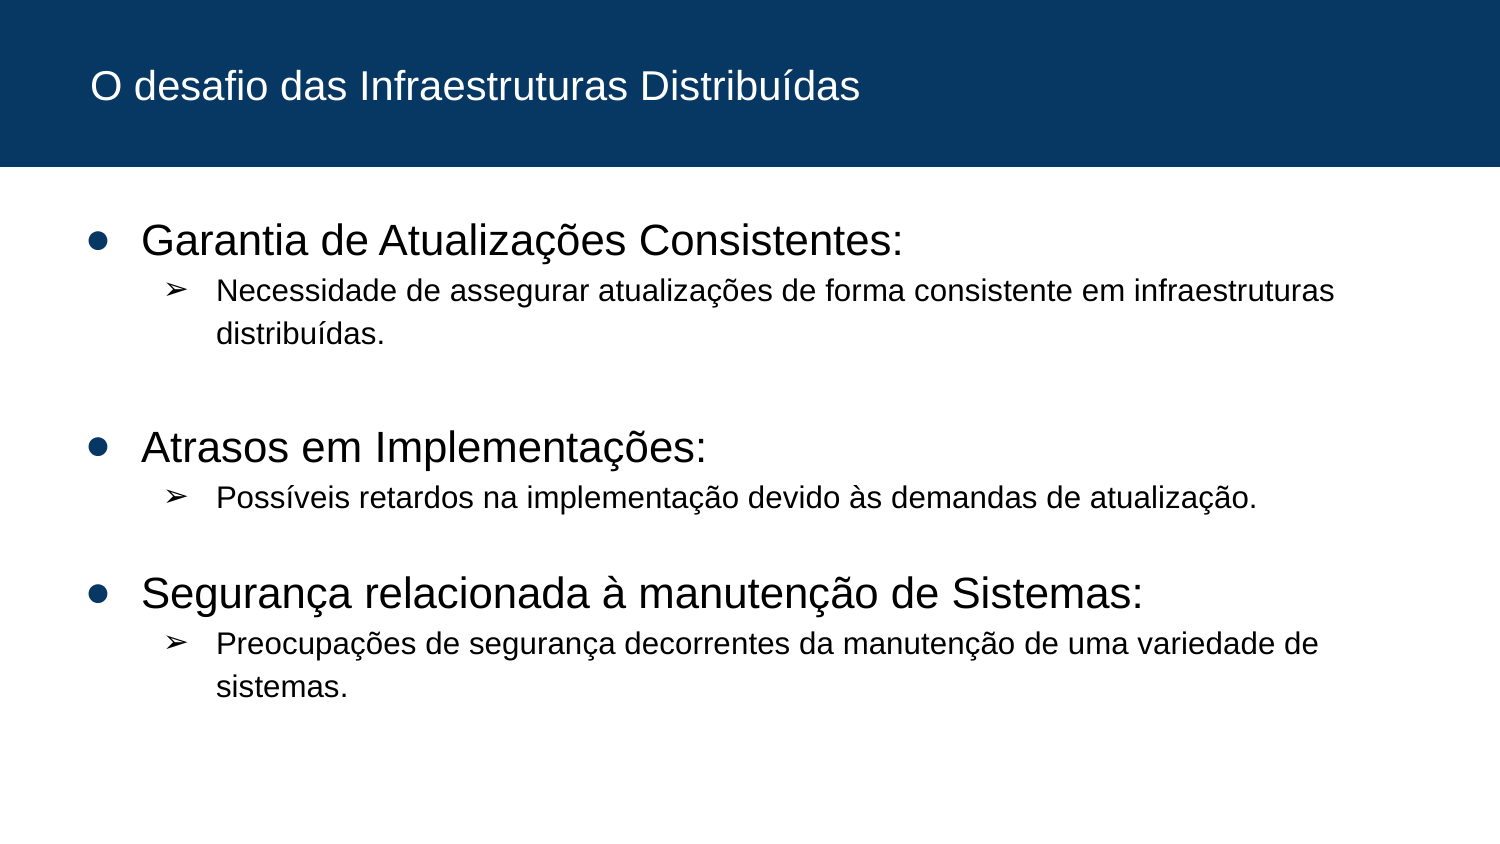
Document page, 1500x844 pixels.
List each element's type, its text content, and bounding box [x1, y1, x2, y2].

list Garantia de Atualizações Consistentes: Necessidade de assegurar atualizações de forma consistente em infraestruturas distribuídas. Atrasos em Implementações: Possíveis retardos na implementação devido às demandas de atualização. Segurança relacionada à manutenção de Sistemas: Preocupações de segurança decorrentes da manutenção de uma variedade de sistemas. [51, 189, 1449, 750]
title O desafio das Infraestruturas Distribuídas [0, 0, 1500, 167]
